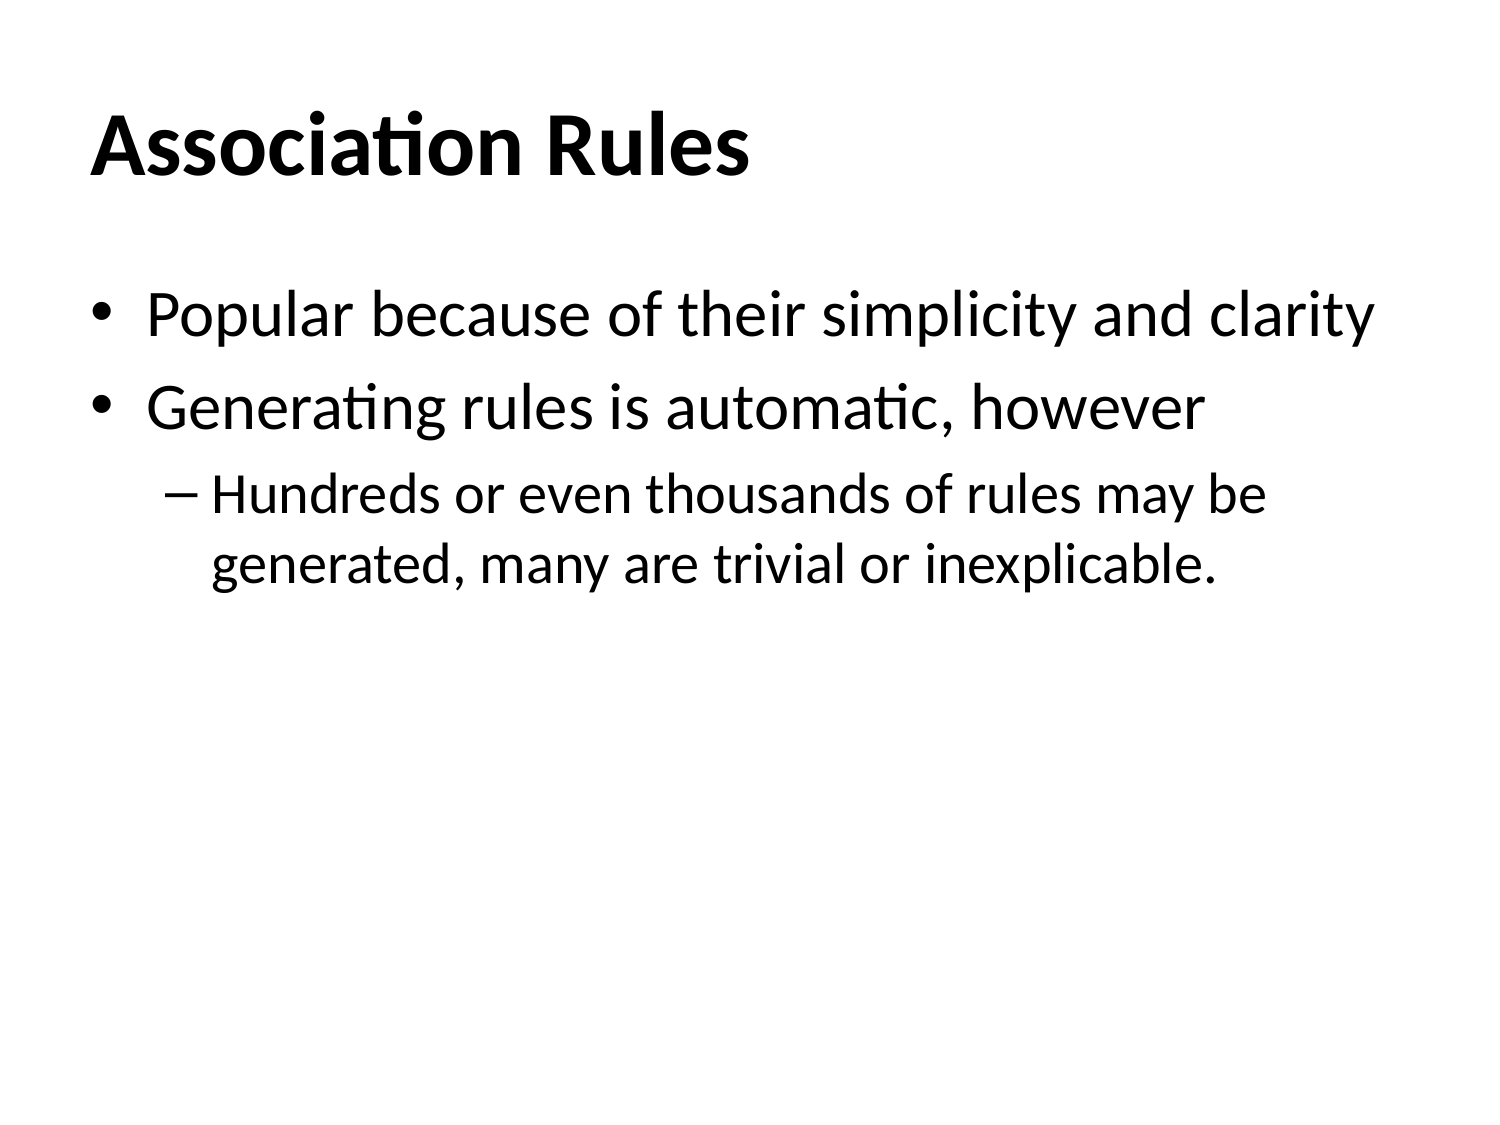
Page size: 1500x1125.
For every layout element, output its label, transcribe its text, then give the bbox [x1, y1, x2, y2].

list Popular because of their simplicity and clarity Generating rules is automatic, however Hundreds or even thousands of rules may be generated, many are trivial or inexplicable. [75, 262, 1425, 1005]
title Association Rules [75, 45, 1425, 233]
